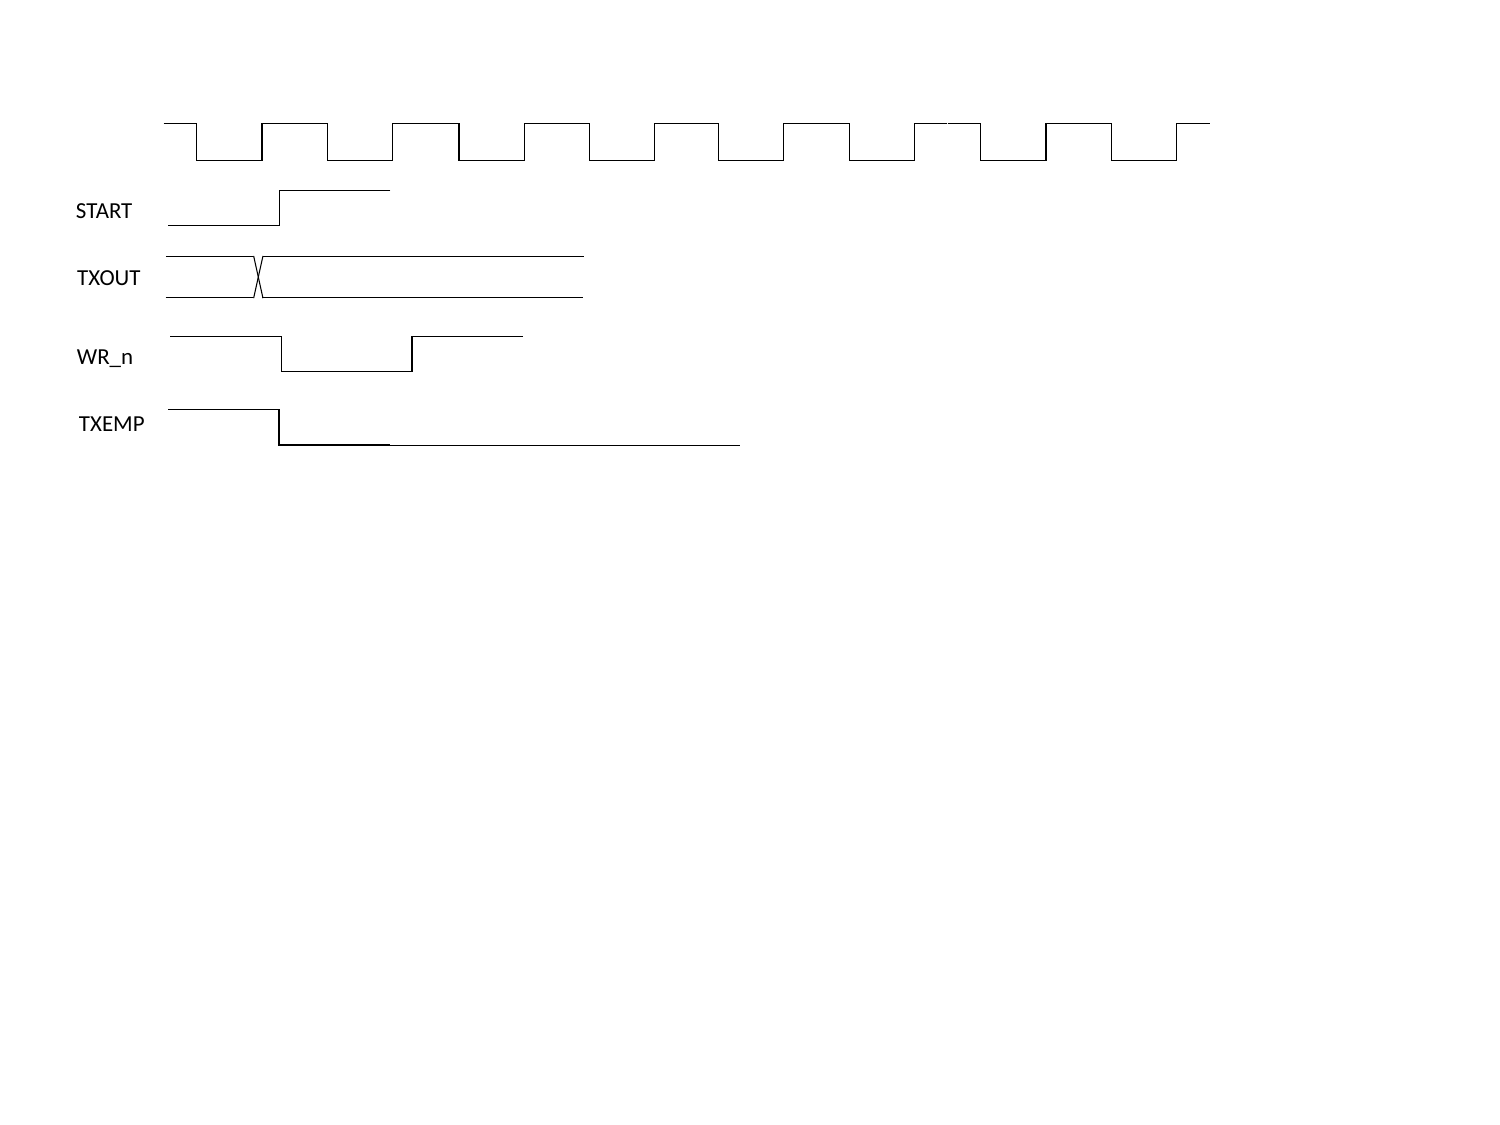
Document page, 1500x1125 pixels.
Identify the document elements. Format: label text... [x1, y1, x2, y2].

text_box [300, 336, 524, 372]
text_box TXEMP [63, 401, 160, 444]
text_box TXOUT [62, 255, 156, 298]
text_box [621, 123, 685, 161]
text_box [947, 123, 1012, 161]
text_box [1143, 123, 1210, 161]
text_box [167, 409, 391, 446]
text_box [815, 123, 881, 161]
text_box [425, 123, 490, 161]
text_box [490, 123, 556, 161]
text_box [294, 123, 359, 161]
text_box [253, 255, 264, 299]
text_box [163, 123, 228, 161]
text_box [170, 336, 300, 372]
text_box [228, 123, 294, 161]
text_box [685, 123, 750, 161]
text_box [264, 256, 584, 298]
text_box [359, 123, 425, 161]
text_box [750, 123, 815, 161]
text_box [881, 123, 947, 161]
text_box WR_n [62, 334, 149, 377]
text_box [1012, 123, 1078, 161]
text_box START [61, 187, 148, 230]
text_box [1078, 123, 1143, 161]
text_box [556, 123, 621, 161]
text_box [168, 190, 391, 226]
